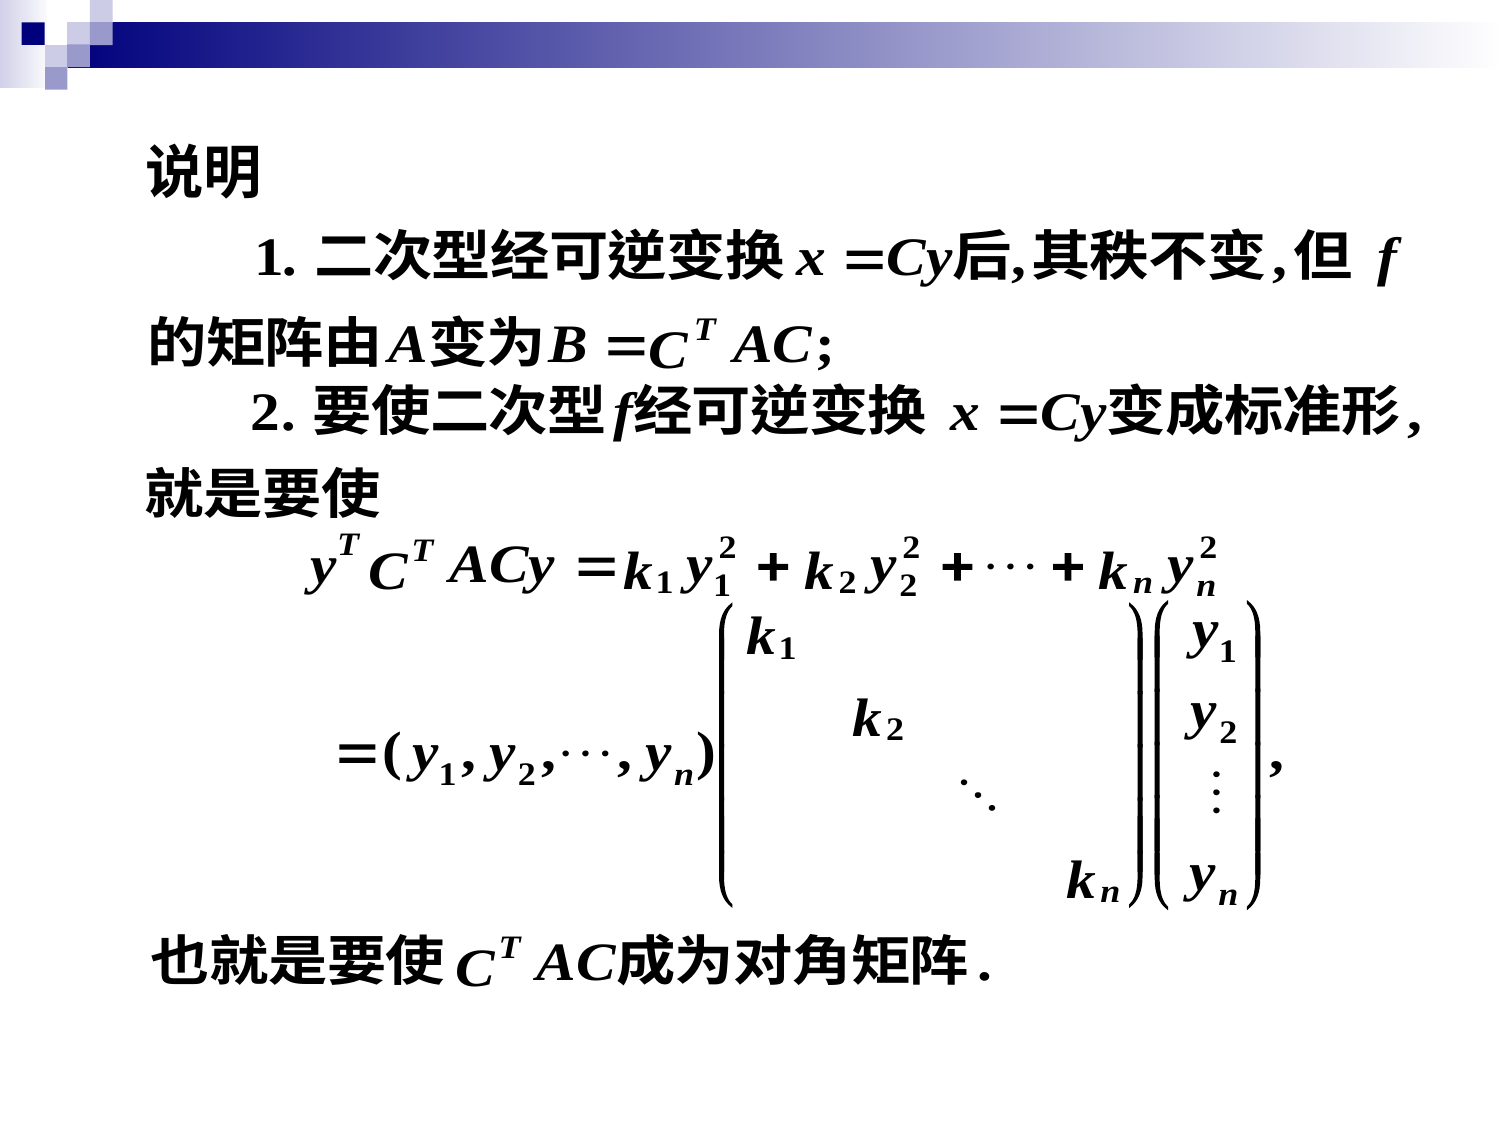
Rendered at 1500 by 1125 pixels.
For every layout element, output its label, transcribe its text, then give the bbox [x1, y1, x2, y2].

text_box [149, 927, 995, 992]
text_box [150, 226, 1413, 376]
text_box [330, 597, 1288, 913]
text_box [299, 534, 1222, 603]
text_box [143, 381, 1425, 526]
text_box 说明 [131, 128, 278, 213]
